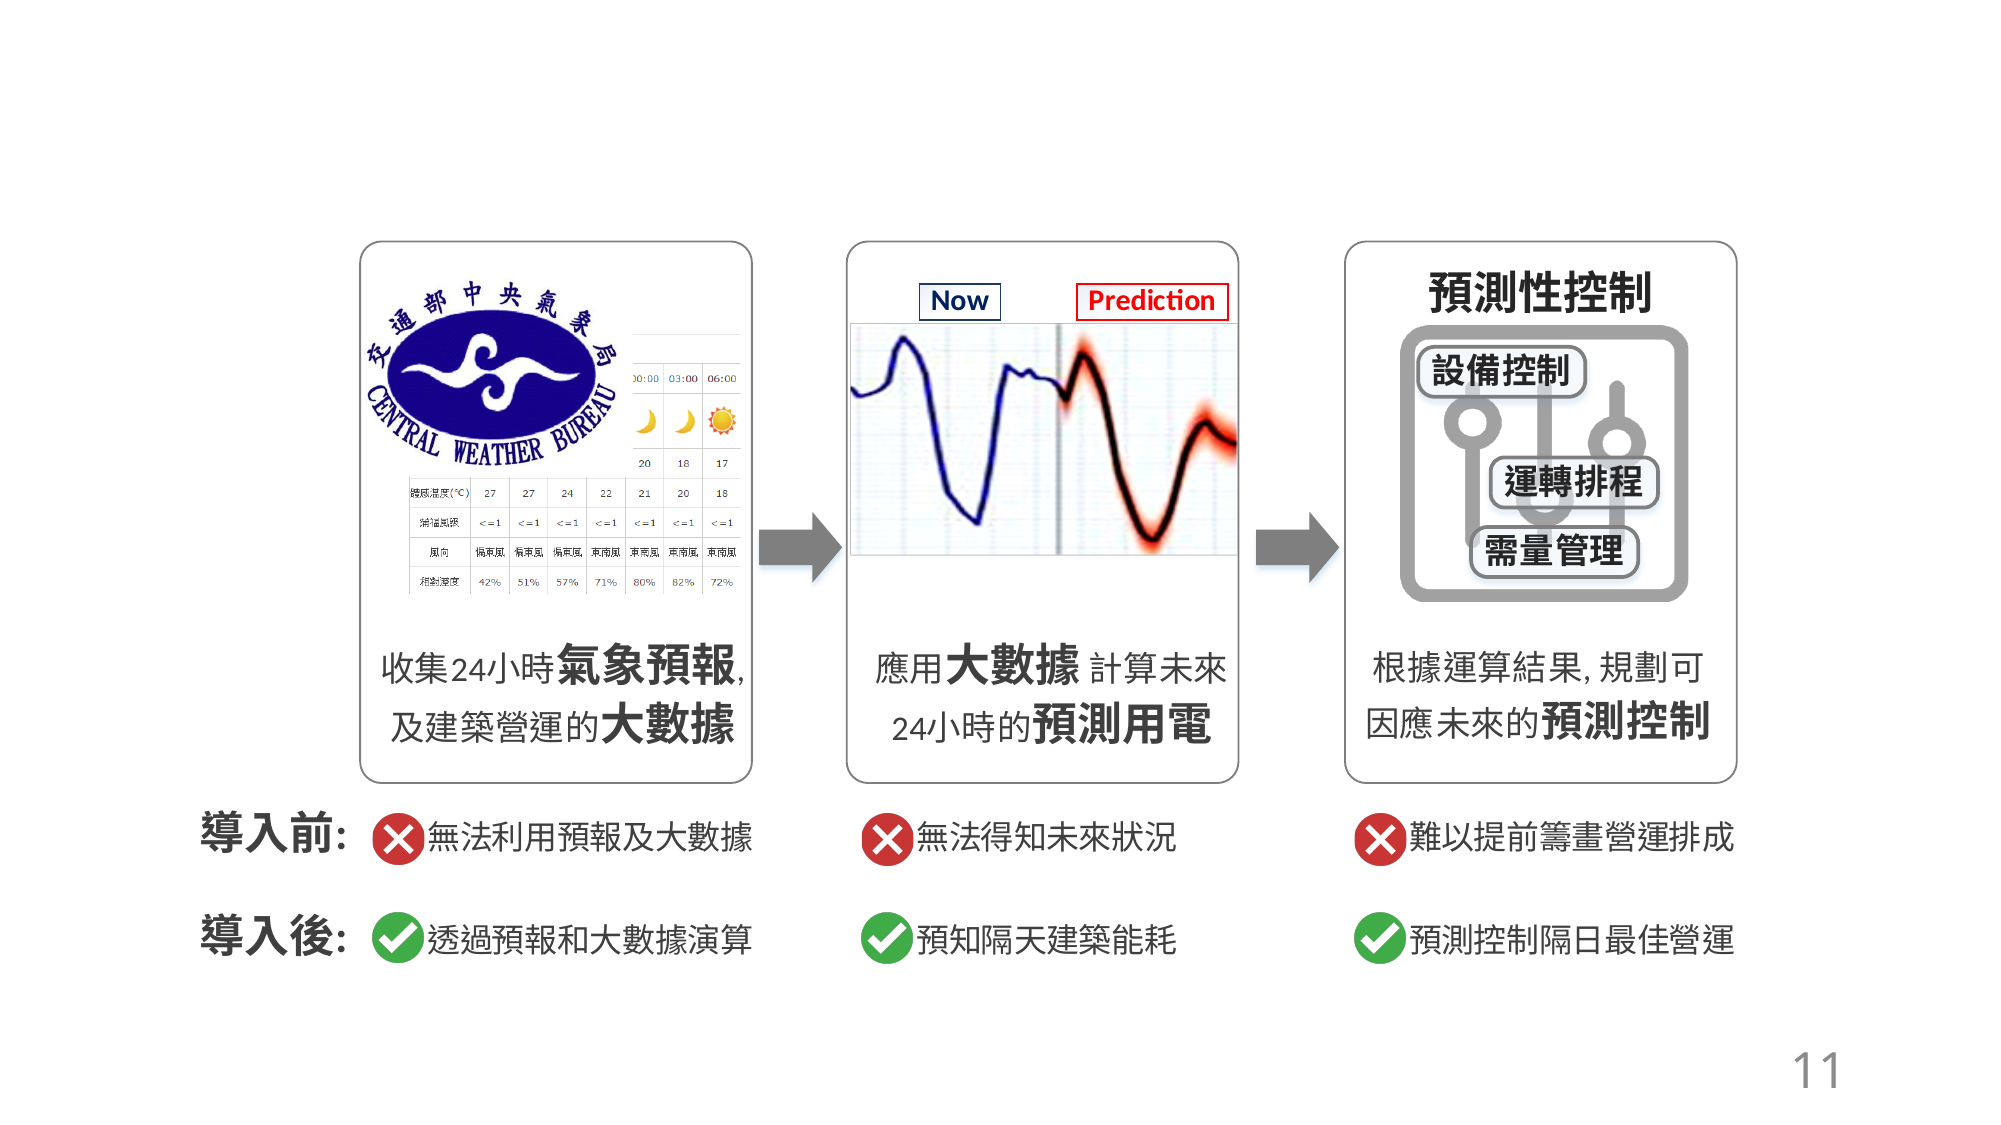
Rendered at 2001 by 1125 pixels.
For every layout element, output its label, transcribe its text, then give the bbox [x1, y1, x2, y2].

slide_number 11 [1412, 1042, 1863, 1103]
picture [174, 237, 1752, 988]
